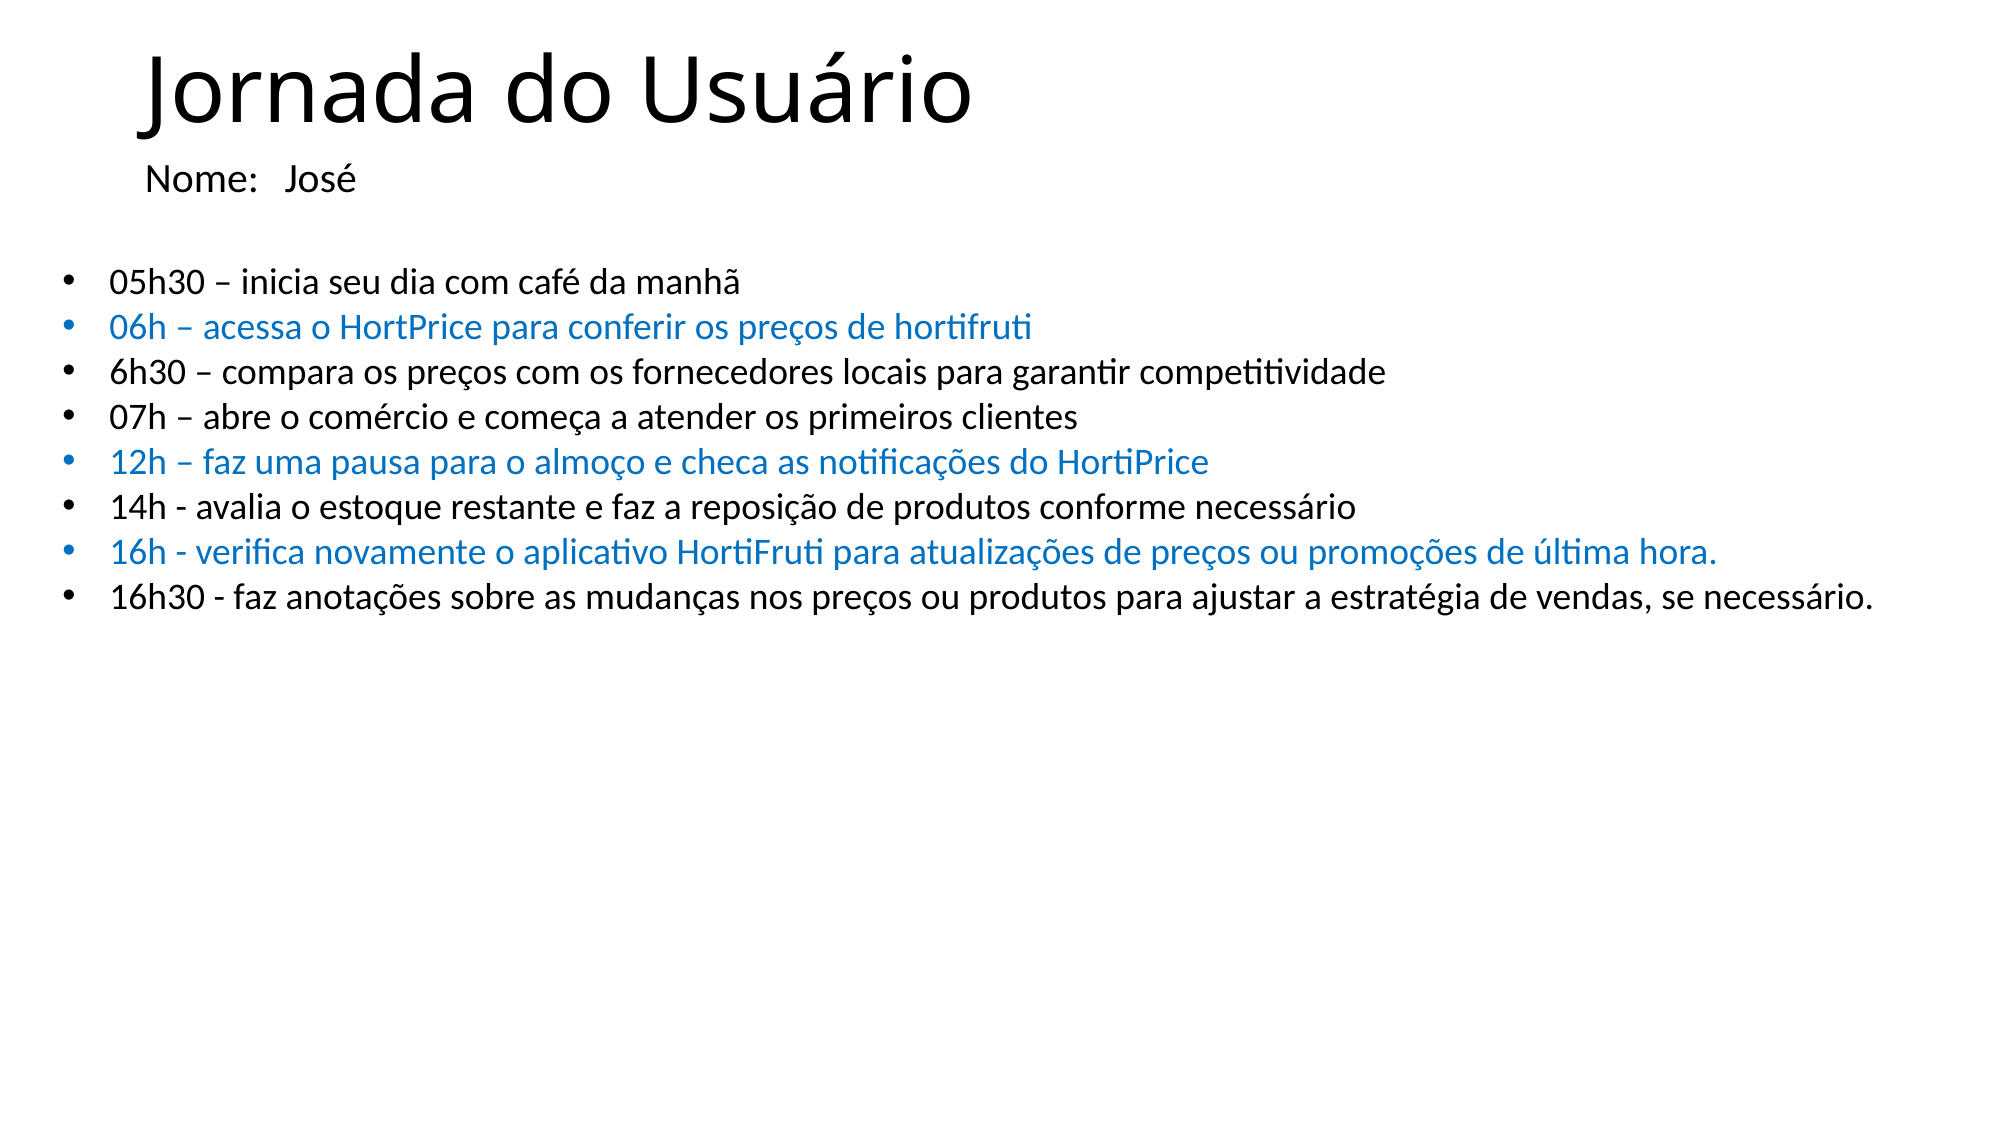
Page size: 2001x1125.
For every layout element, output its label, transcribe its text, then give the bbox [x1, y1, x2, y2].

title Jornada do Usuário [137, 36, 1863, 149]
text_box José [277, 143, 466, 209]
text_box 05h30 – inicia seu dia com café da manhã 06h – acessa o HortPrice para conferir os preços de hortifruti 6h30 – compara os preços com os fornecedores locais para garantir competitividade 07h – abre o comércio e começa a atender os primeiros clientes 12h – faz uma pausa para o almoço e checa as notificações do HortiPrice 14h - avalia o estoque restante e faz a reposição de produtos conforme necessário 16h - verifica novamente o aplicativo HortiFruti para atualizações de preços ou promoções de última hora. 16h30 - faz anotações sobre as mudanças nos preços ou produtos para ajustar a estratégia de vendas, se necessário. [54, 249, 1981, 625]
text_box Nome: [137, 143, 277, 209]
